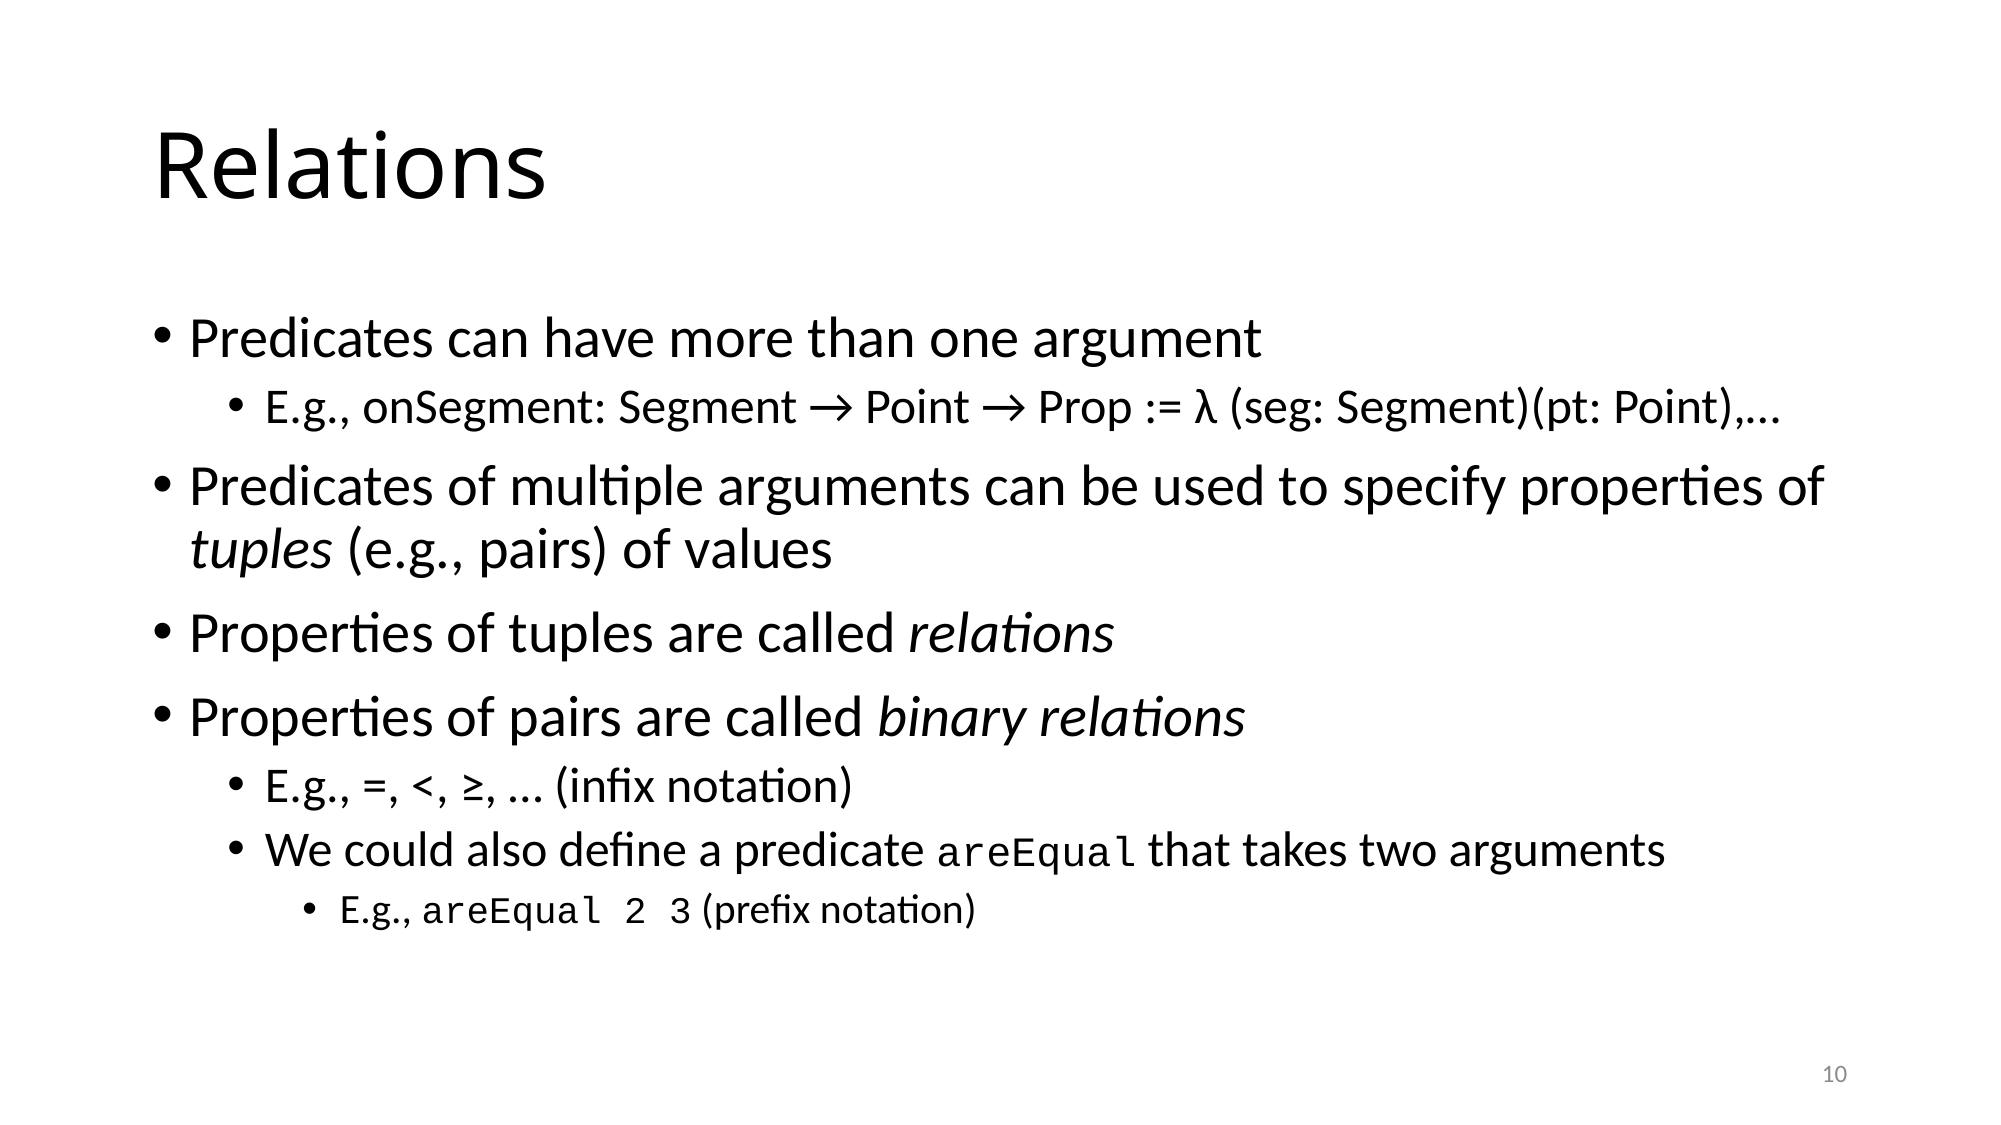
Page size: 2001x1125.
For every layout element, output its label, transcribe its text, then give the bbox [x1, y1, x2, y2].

title Relations [137, 59, 1863, 278]
slide_number 10 [1412, 1042, 1863, 1103]
list Predicates can have more than one argument E.g., onSegment: Segment → Point → Prop := λ (seg: Segment)(pt: Point),… Predicates of multiple arguments can be used to specify properties of tuples (e.g., pairs) of values Properties of tuples are called relations Properties of pairs are called binary relations E.g., =, <, ≥, … (infix notation) We could also define a predicate areEqual that takes two arguments E.g., areEqual 2 3 (prefix notation) [137, 299, 1863, 1014]
